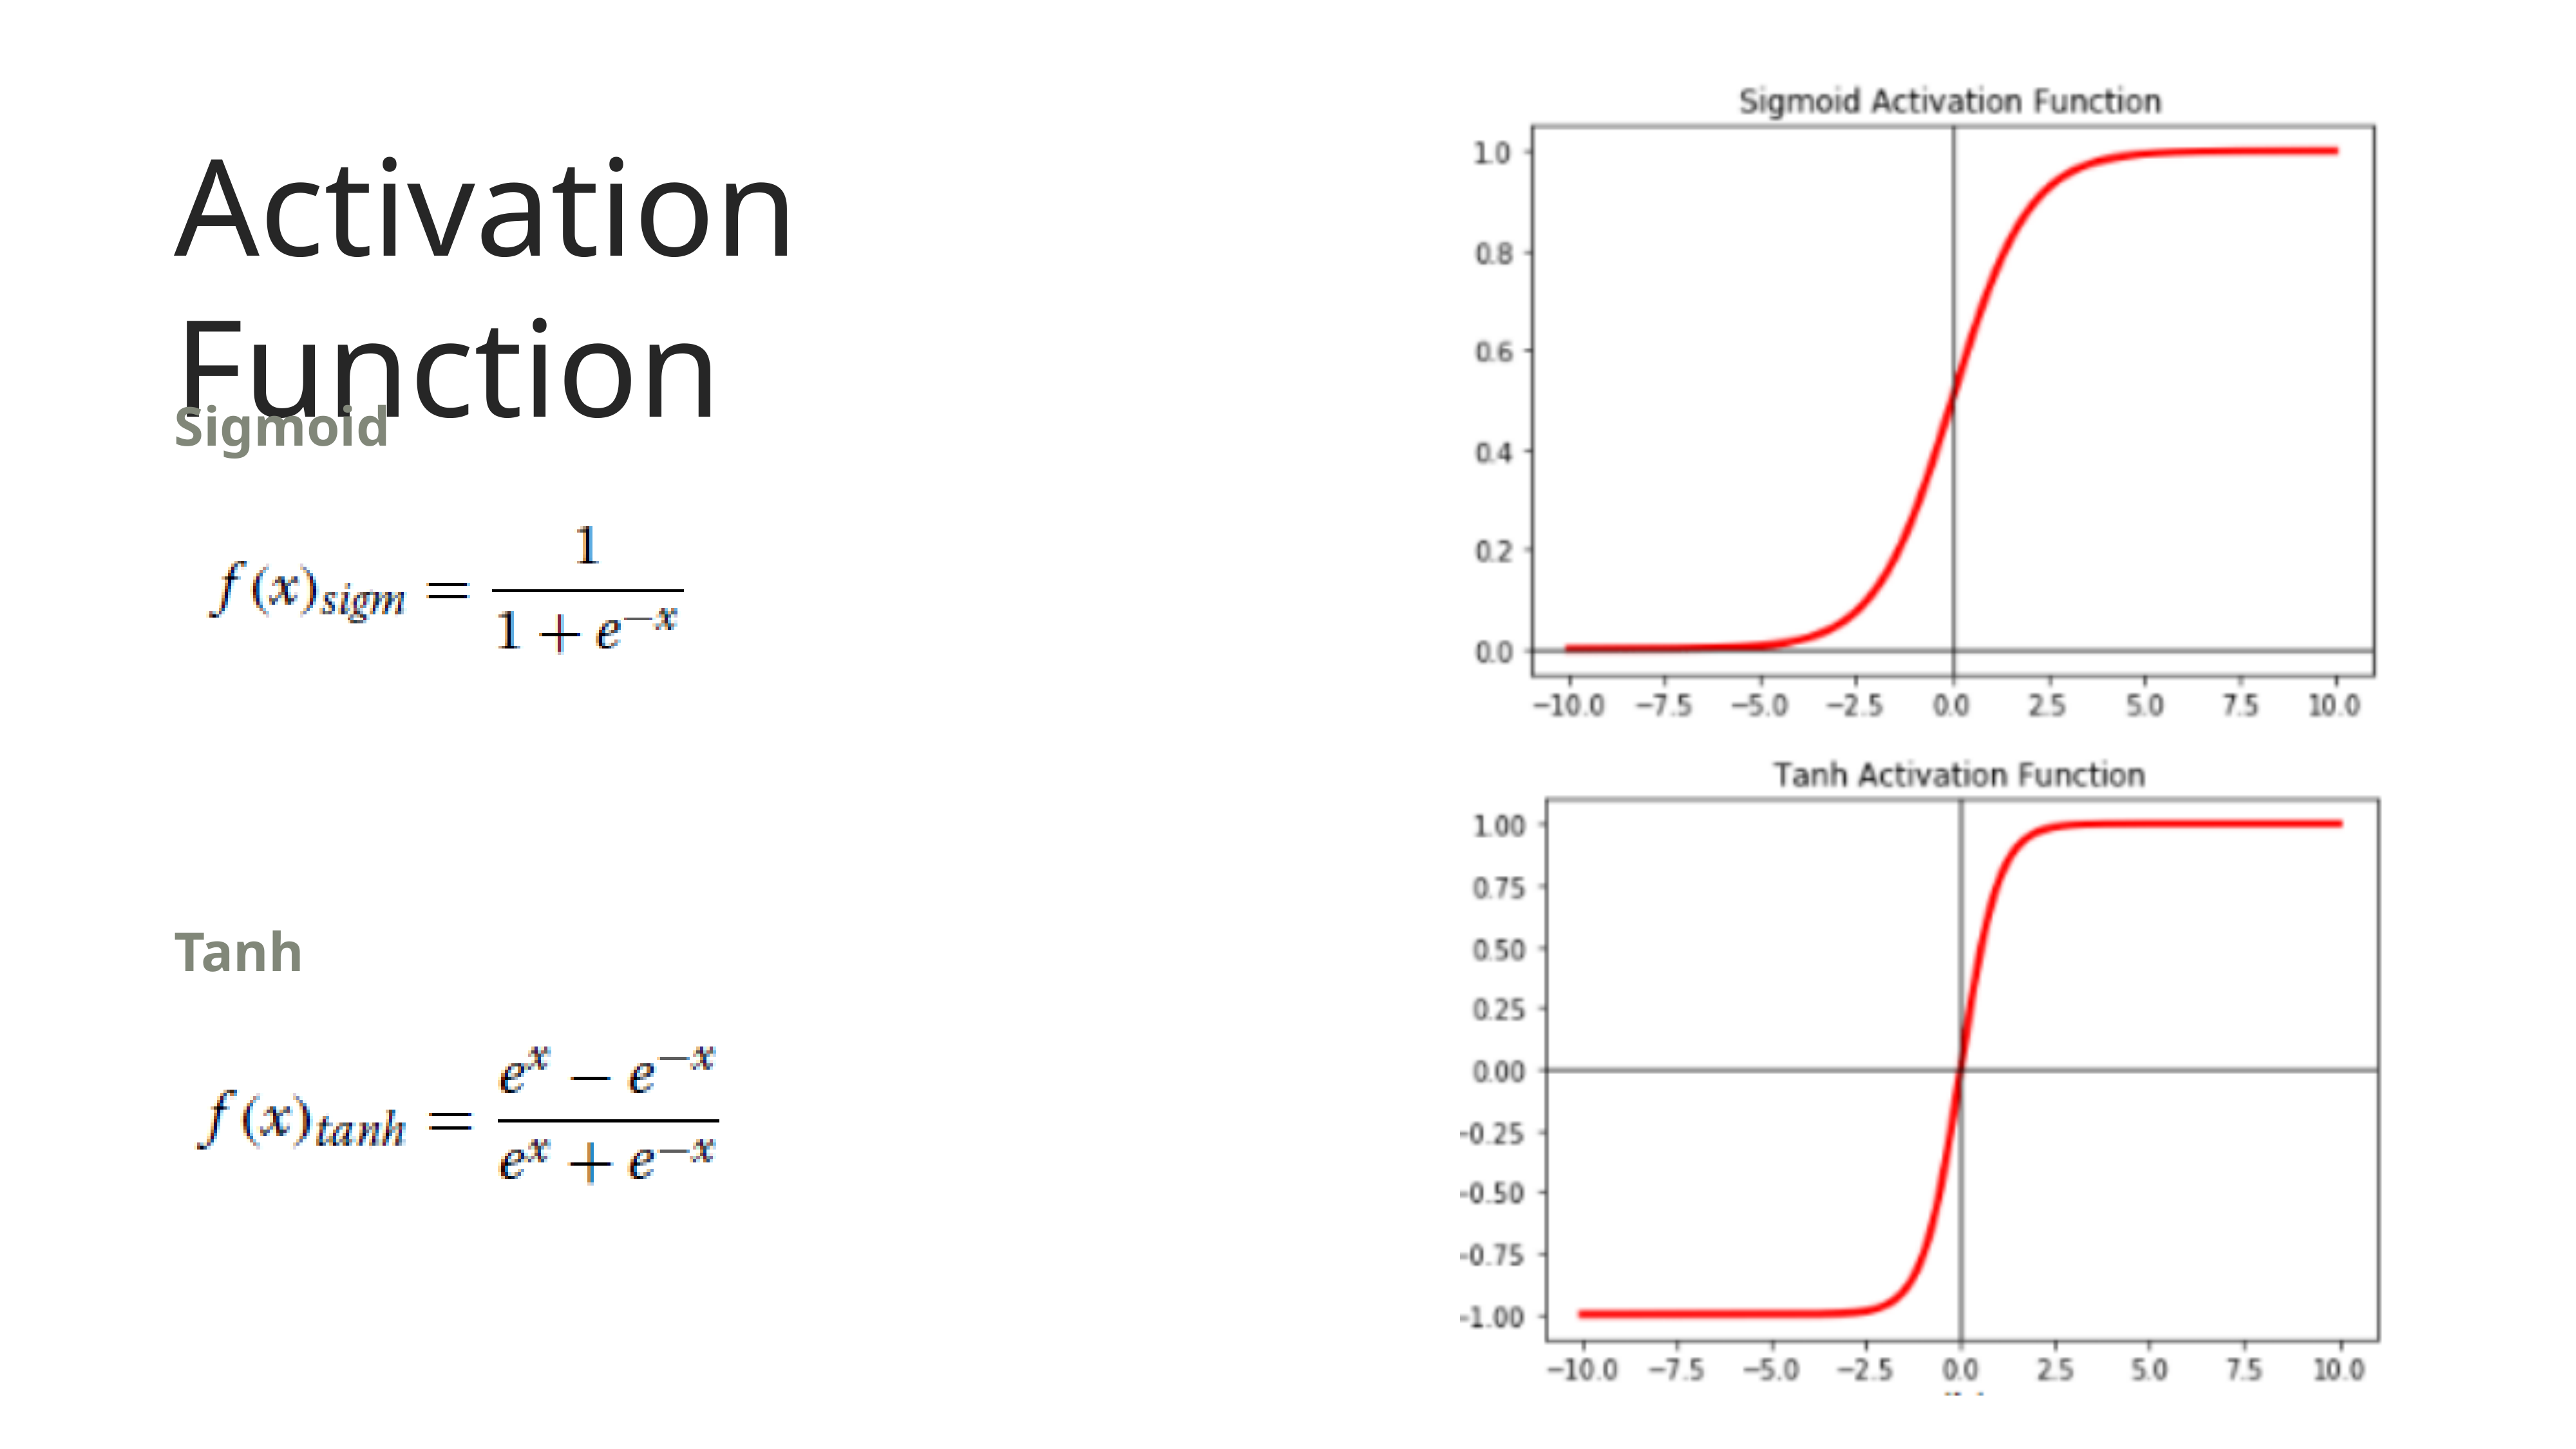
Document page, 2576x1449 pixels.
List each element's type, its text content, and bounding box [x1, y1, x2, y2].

picture [184, 1000, 746, 1222]
picture [1460, 737, 2400, 1396]
text_box Tanh [169, 893, 723, 988]
text_box Sigmoid [169, 367, 723, 462]
title Activation Function [169, 115, 1323, 317]
picture [169, 475, 713, 677]
picture [1452, 62, 2407, 732]
